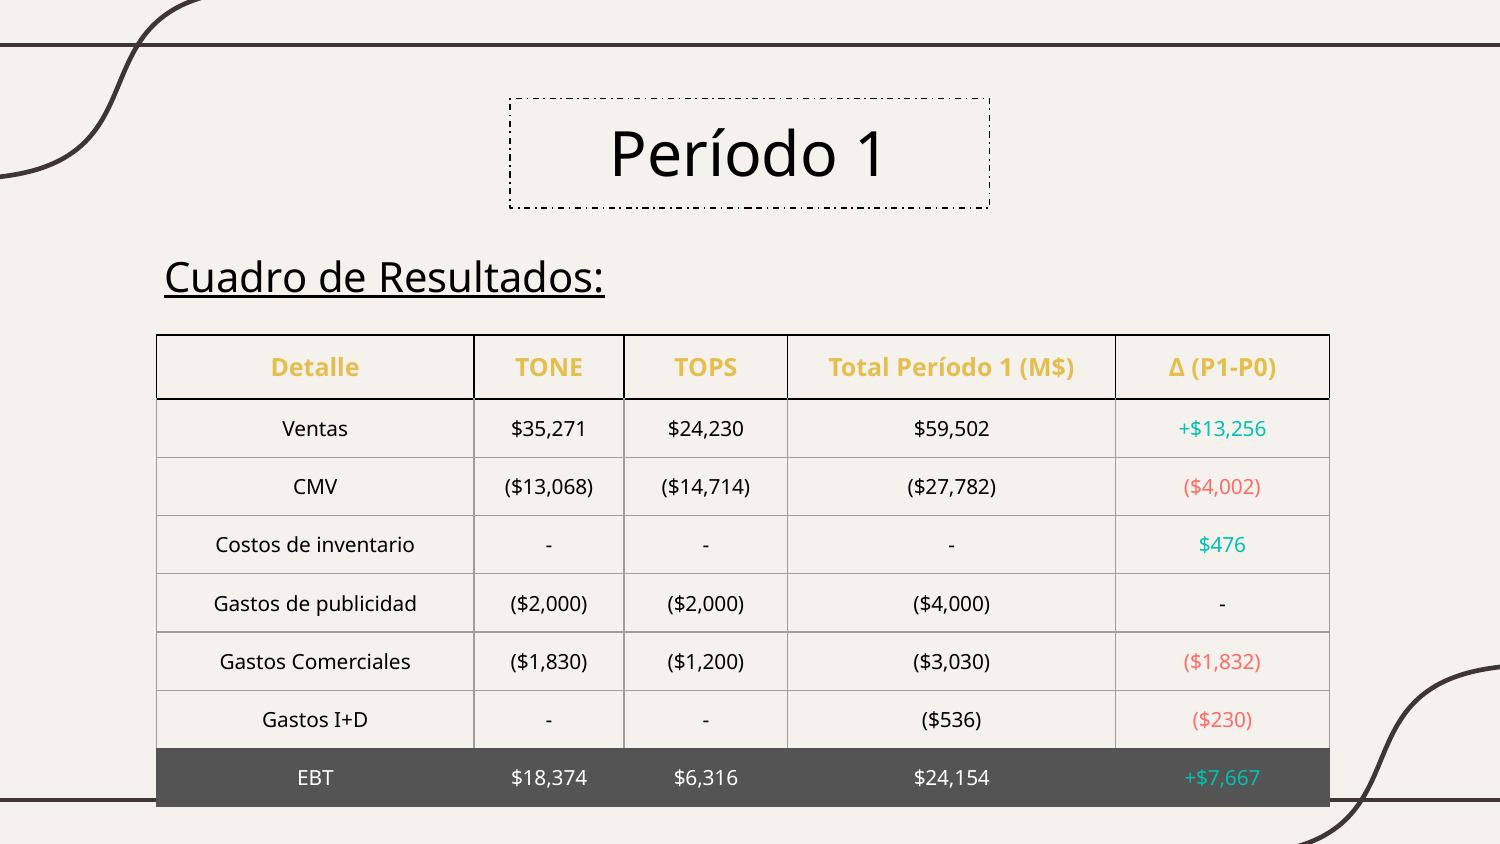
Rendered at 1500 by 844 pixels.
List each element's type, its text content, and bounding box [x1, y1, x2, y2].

table_cell ($13,068) [475, 458, 623, 515]
table_cell ($2,000) [475, 574, 623, 631]
table_cell $476 [1116, 516, 1329, 573]
table_cell $59,502 [788, 400, 1115, 457]
table_cell - [1116, 574, 1329, 631]
table_cell $24,230 [625, 400, 787, 457]
table_header TONE [475, 336, 623, 398]
table_cell ($3,030) [788, 633, 1115, 690]
table_cell Gastos I+D [157, 691, 473, 748]
table_cell ($1,200) [625, 633, 787, 690]
table_cell Costos de inventario [157, 516, 473, 573]
table_cell ($1,830) [475, 633, 623, 690]
table_header Detalle [157, 336, 473, 398]
table_cell ($4,002) [1116, 458, 1329, 515]
table_cell ($4,000) [788, 574, 1115, 631]
table_cell ($14,714) [625, 458, 787, 515]
table_cell +$13,256 [1116, 400, 1329, 457]
table_cell CMV [157, 458, 473, 515]
table_cell - [788, 516, 1115, 573]
table_header TOPS [625, 336, 787, 398]
table_cell ($1,832) [1116, 633, 1329, 690]
table_cell - [625, 516, 787, 573]
table_cell Gastos de publicidad [157, 574, 473, 631]
table_cell Ventas [157, 400, 473, 457]
table_cell ($2,000) [625, 574, 787, 631]
table_cell EBT [157, 749, 473, 806]
title Período 1 [510, 98, 990, 209]
table_cell ($536) [788, 691, 1115, 748]
table_cell $18,374 [475, 749, 623, 806]
table_cell - [475, 516, 623, 573]
table_cell - [475, 691, 623, 748]
table_cell ($27,782) [788, 458, 1115, 515]
table_header Total Período 1 (M$) [788, 336, 1115, 398]
table_cell - [625, 691, 787, 748]
table_cell $35,271 [475, 400, 623, 457]
table_cell Gastos Comerciales [157, 633, 473, 690]
table_cell $6,316 [625, 749, 787, 806]
table_cell $24,154 [788, 749, 1115, 806]
table_cell +$7,667 [1116, 749, 1329, 806]
subtitle Cuadro de Resultados: [149, 235, 1330, 308]
table_cell ($230) [1116, 691, 1329, 748]
table_header Δ (P1-P0) [1116, 336, 1329, 398]
